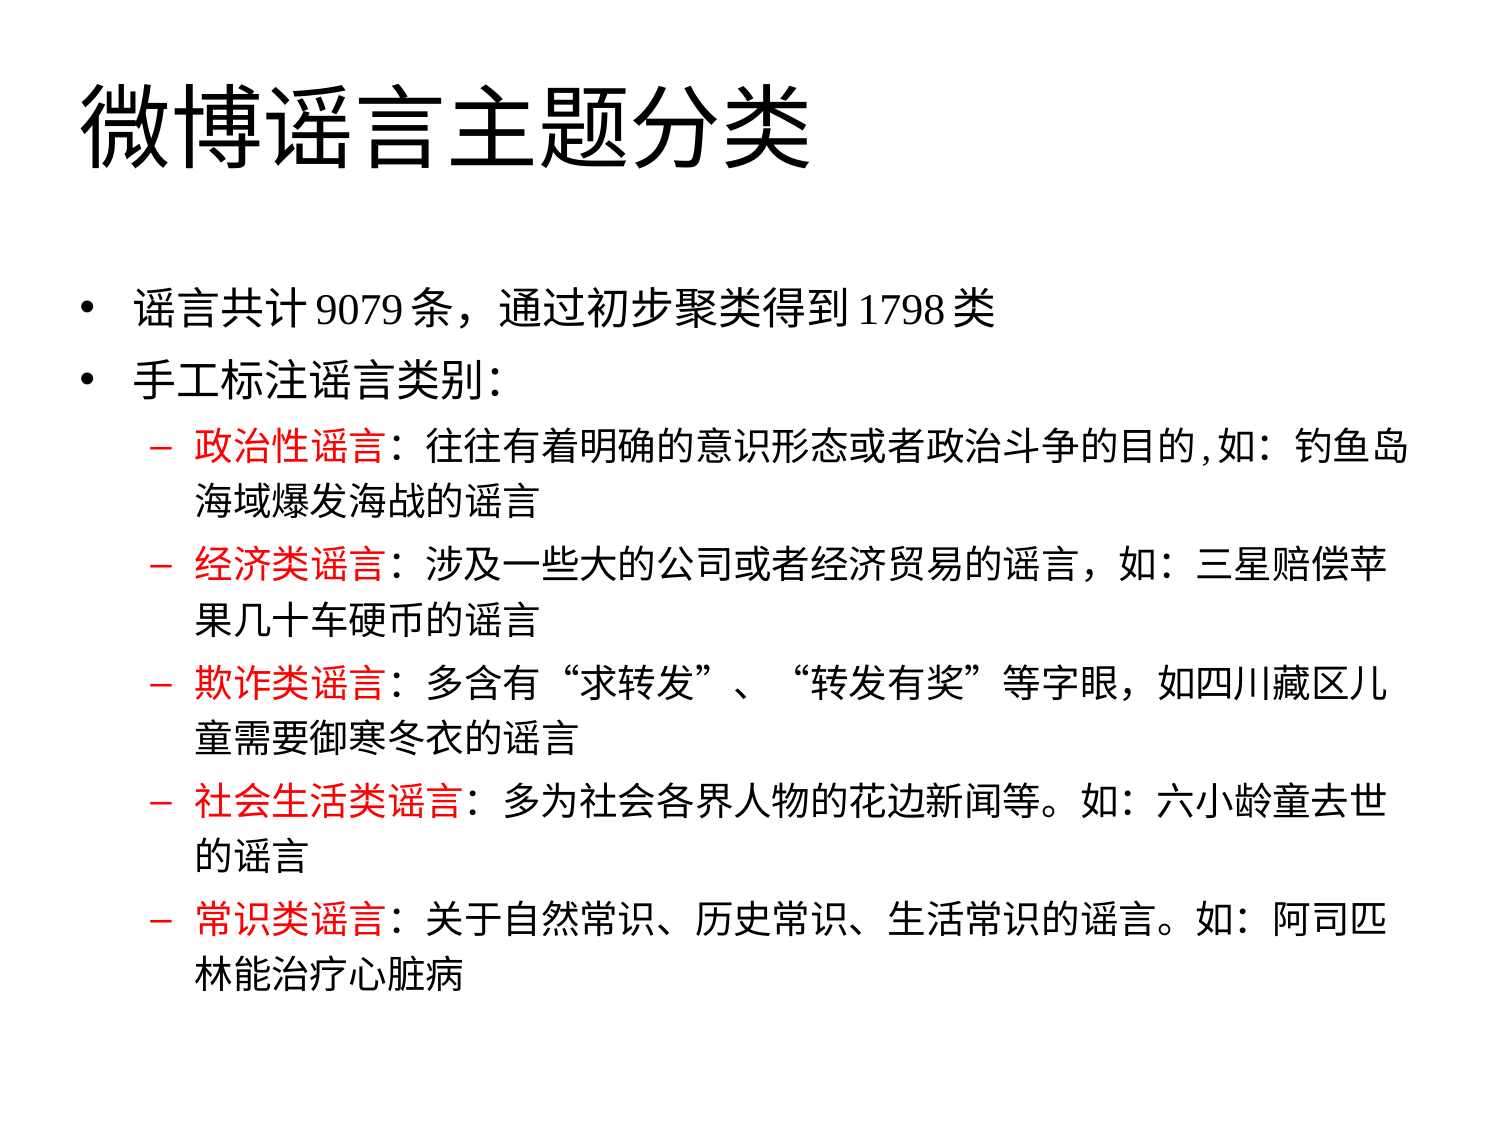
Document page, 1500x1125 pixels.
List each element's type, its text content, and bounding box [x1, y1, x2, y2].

title 微博谣言主题分类 [64, 30, 1425, 219]
list 谣言共计9079条，通过初步聚类得到1798类 手工标注谣言类别： 政治性谣言：往往有着明确的意识形态或者政治斗争的目的,如：钓鱼岛海域爆发海战的谣言 经济类谣言：涉及一些大的公司或者经济贸易的谣言，如：三星赔偿苹果几十车硬币的谣言 欺诈类谣言：多含有“求转发”、“转发有奖”等字眼，如四川藏区儿童需要御寒冬衣的谣言 社会生活类谣言：多为社会各界人物的花边新闻等。如：六小龄童去世的谣言 常识类谣言：关于自然常识、历史常识、生活常识的谣言。如：阿司匹林能治疗心脏病 [64, 262, 1425, 1005]
